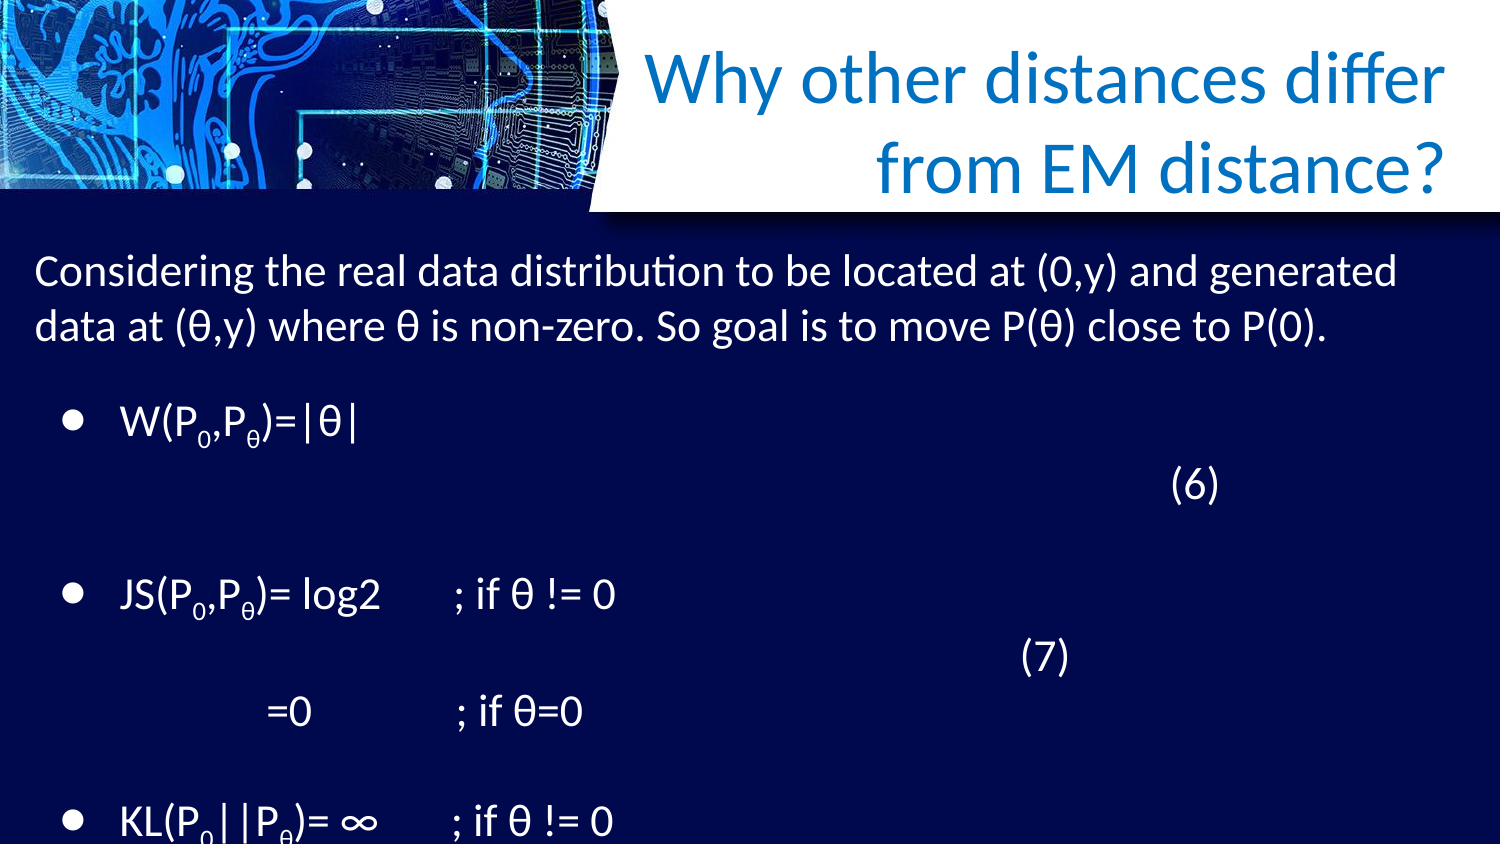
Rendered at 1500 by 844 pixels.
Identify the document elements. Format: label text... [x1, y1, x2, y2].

picture [0, 0, 1500, 844]
text_box Considering the real data distribution to be located at (0,y) and generated data at (θ,y) where θ is non-zero. So goal is to move P(θ) close to P(0). [19, 225, 1478, 366]
text_box Why other distances differ from EM distance? [555, 13, 1463, 223]
text_box W(P0,Pθ)=|θ| (6) JS(P0,Pθ)= log2 ; if θ != 0 (7) =0 ; if θ=0 KL(P0||Pθ)= ∞ ; if θ != 0 (8) = 0 ; if θ=0 [29, 375, 1468, 844]
